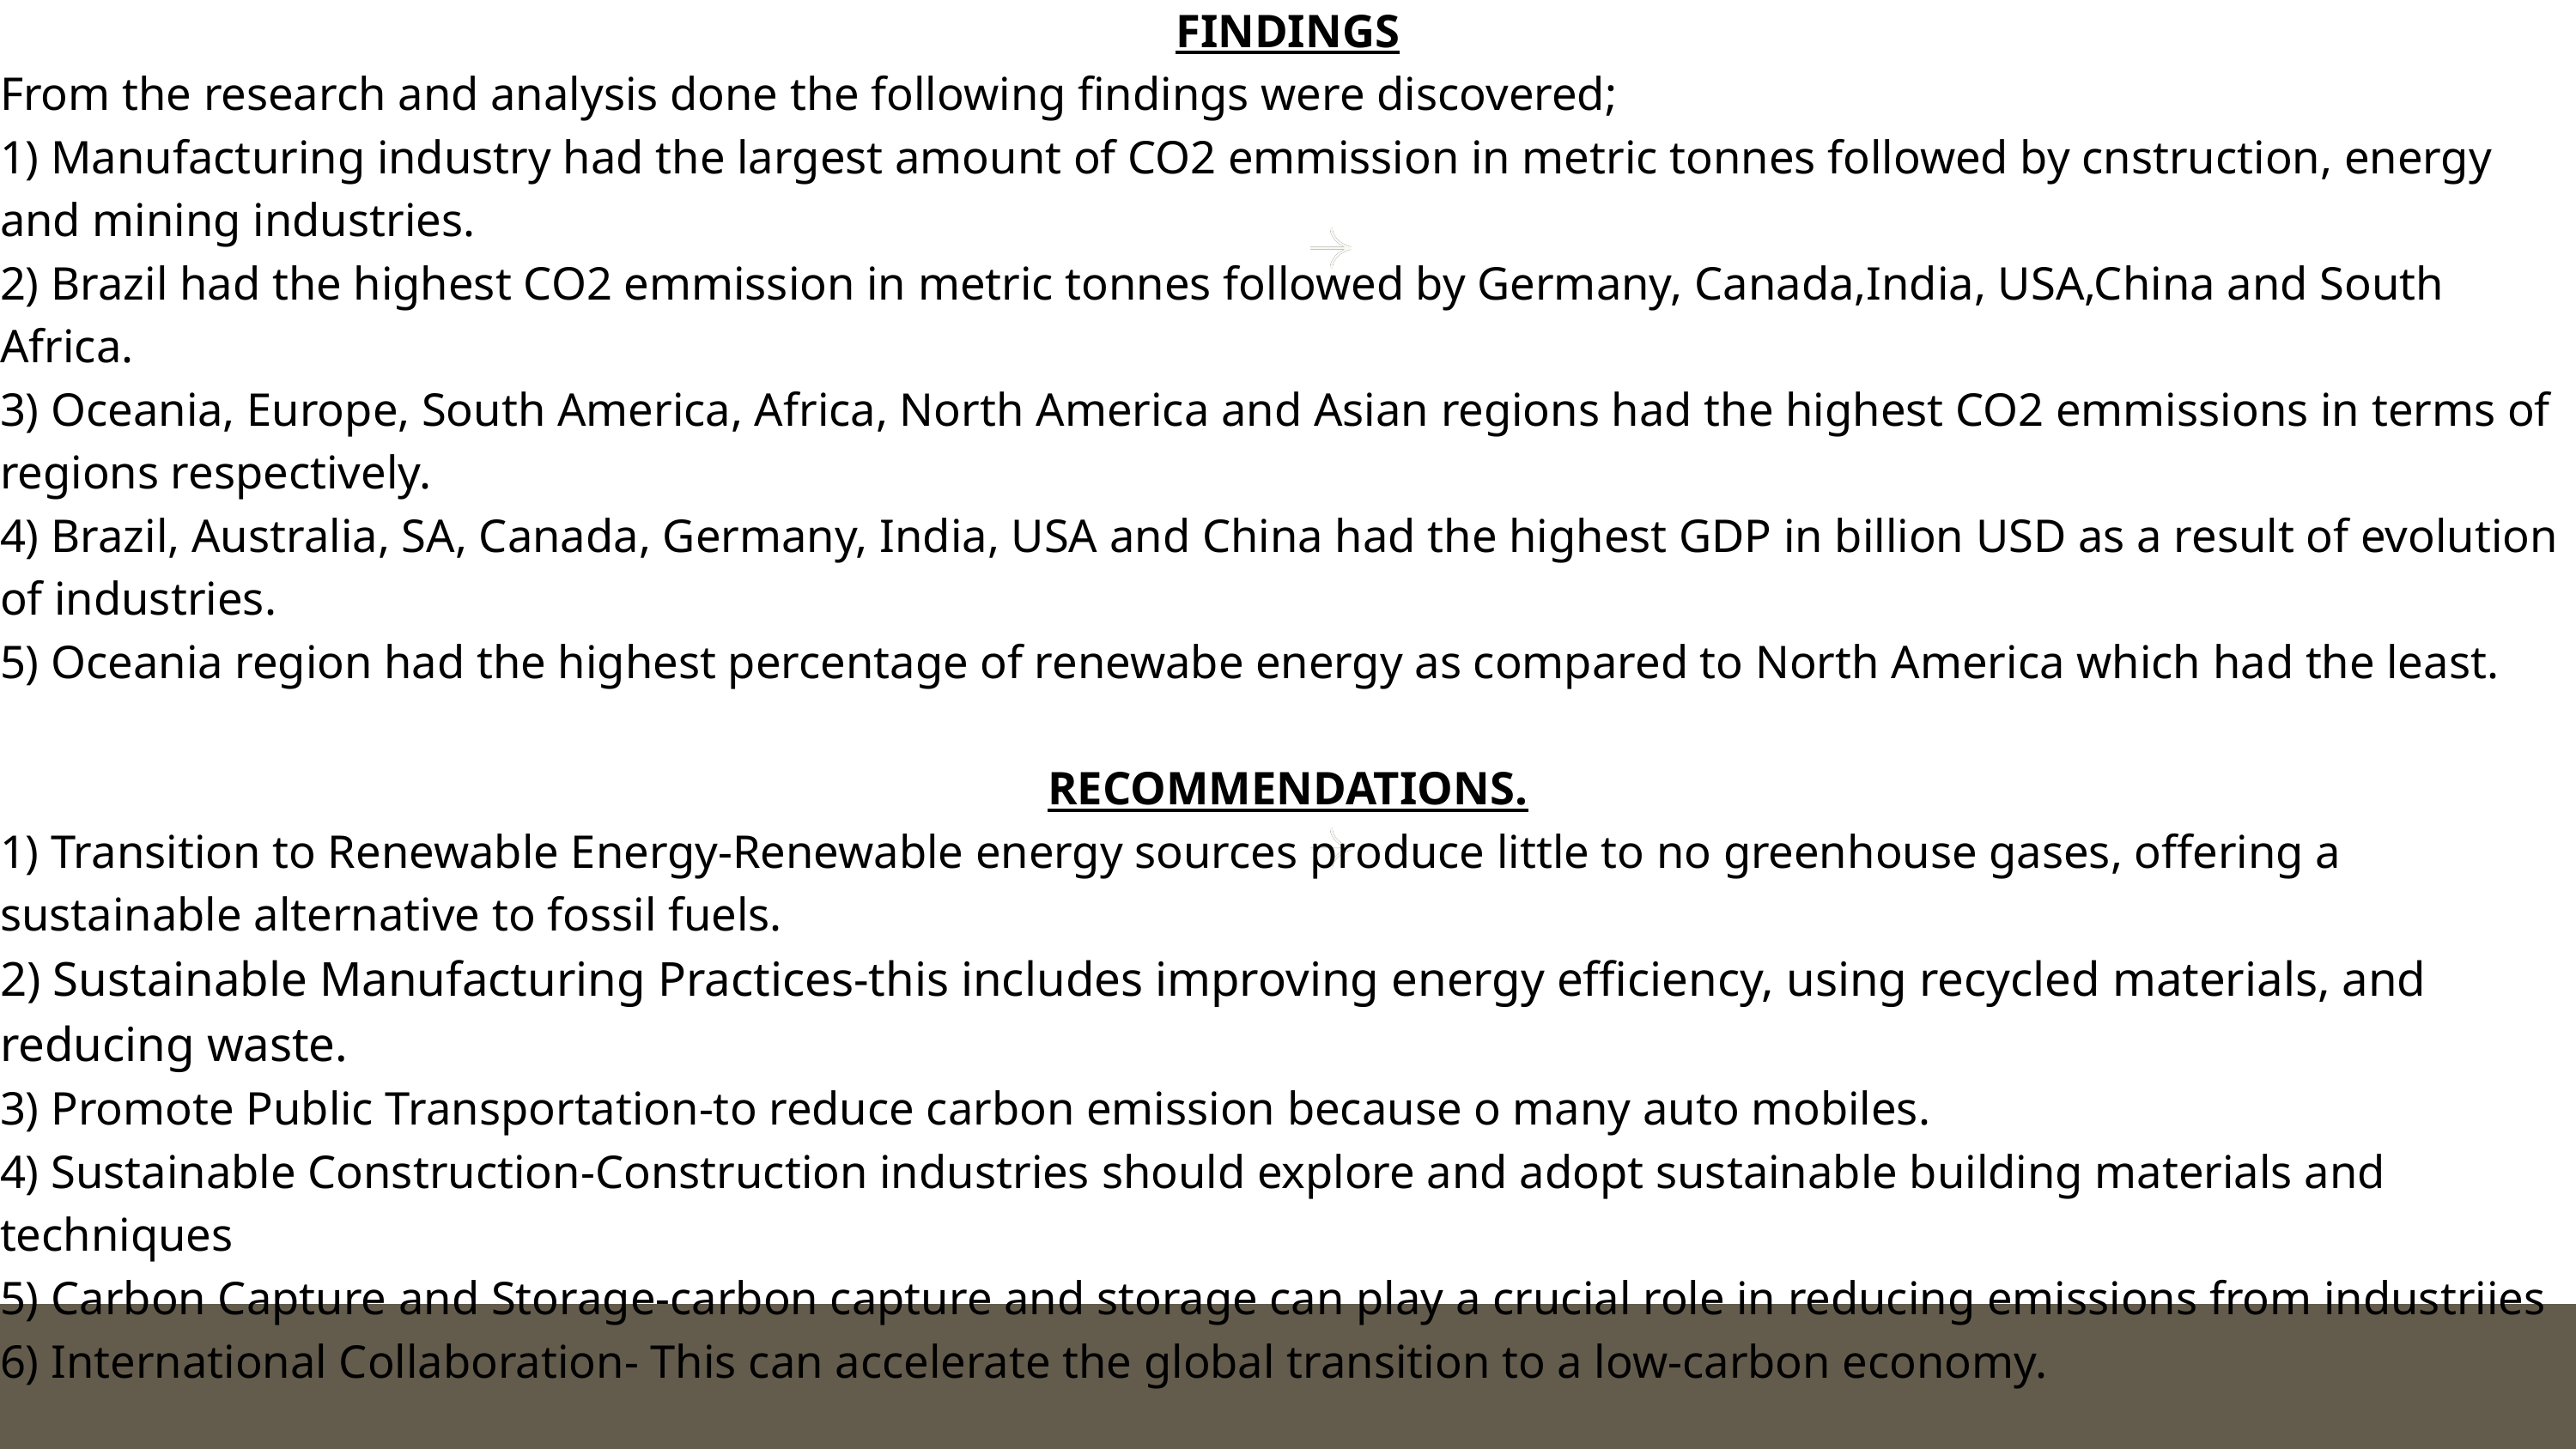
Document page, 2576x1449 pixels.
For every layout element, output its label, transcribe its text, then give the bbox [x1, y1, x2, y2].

text_box FINDINGS From the research and analysis done the following findings were discovered; 1) Manufacturing industry had the largest amount of CO2 emmission in metric tonnes followed by cnstruction, energy and mining industries. 2) Brazil had the highest CO2 emmission in metric tonnes followed by Germany, Canada,India, USA,China and South Africa. 3) Oceania, Europe, South America, Africa, North America and Asian regions had the highest CO2 emmissions in terms of regions respectively. 4) Brazil, Australia, SA, Canada, Germany, India, USA and China had the highest GDP in billion USD as a result of evolution of industries. 5) Oceania region had the highest percentage of renewabe energy as compared to North America which had the least. RECOMMENDATIONS. 1) Transition to Renewable Energy-Renewable energy sources produce little to no greenhouse gases, offering a sustainable alternative to fossil fuels. 2) Sustainable Manufacturing Practices-this includes improving energy efficiency, using recycled materials, and reducing waste. 3) Promote Public Transportation-to reduce carbon emission because o many auto mobiles. 4) Sustainable Construction-Construction industries should explore and adopt sustainable building materials and techniques 5) Carbon Capture and Storage-carbon capture and storage can play a crucial role in reducing emissions from industriies 6) International Collaboration- This can accelerate the global transition to a low-carbon economy. [0, 0, 2576, 1301]
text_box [0, 1303, 2576, 1449]
